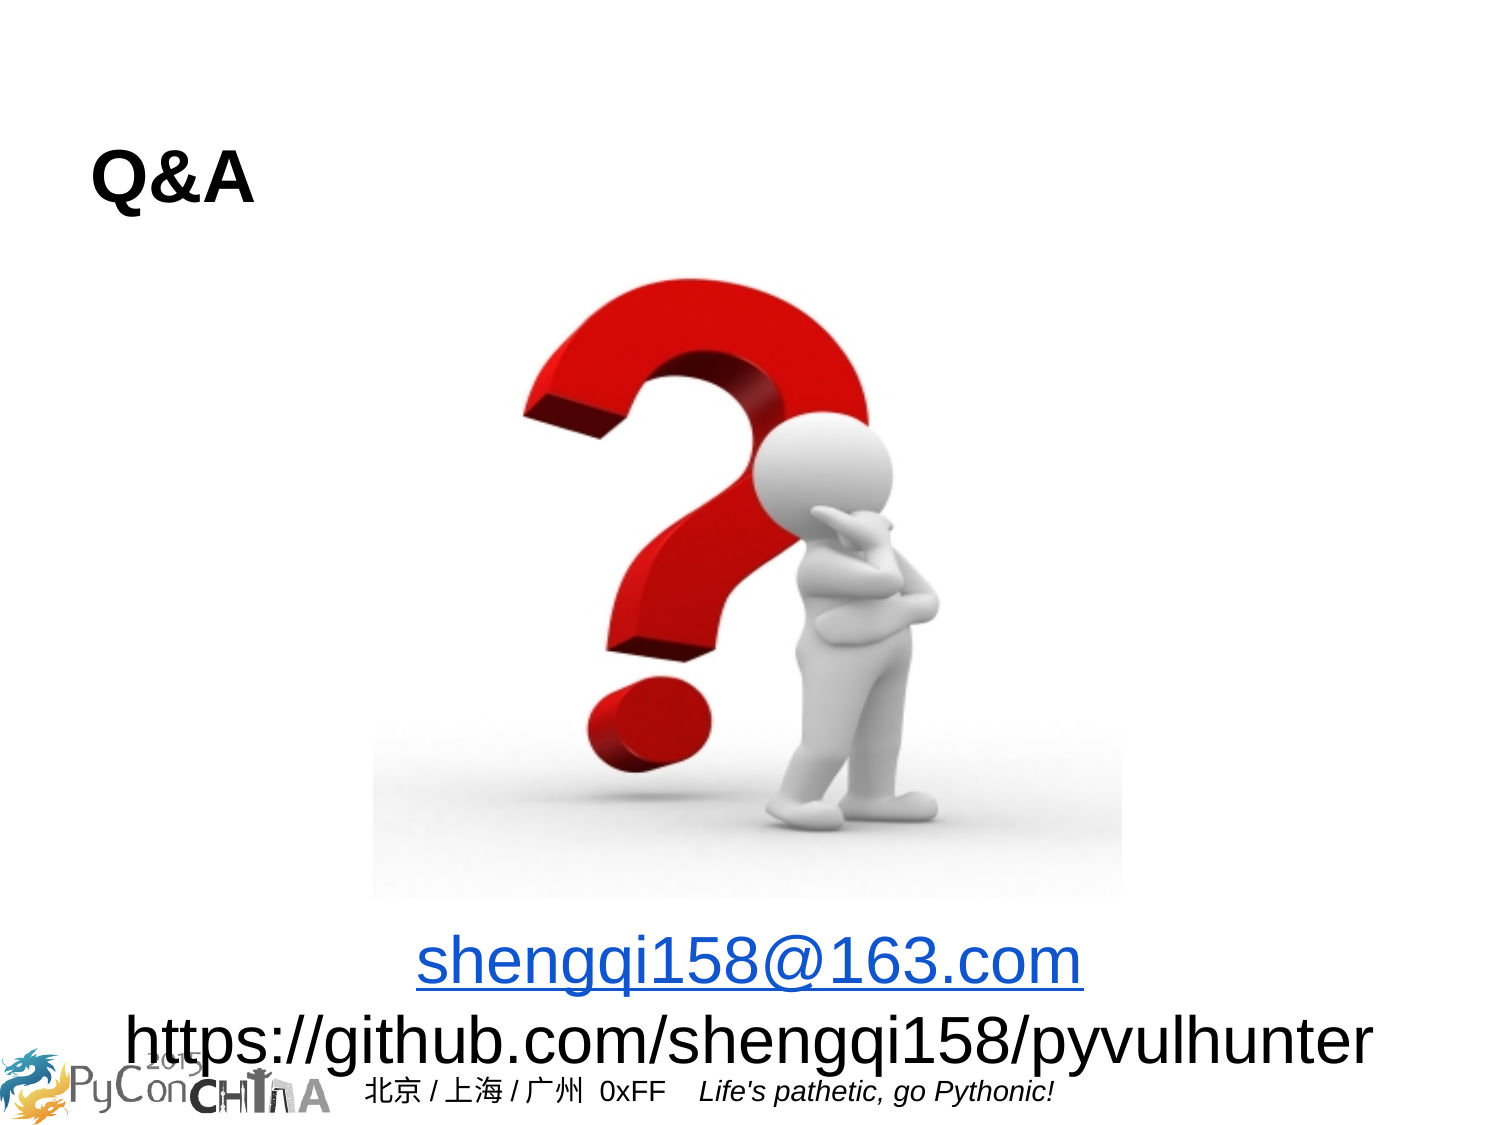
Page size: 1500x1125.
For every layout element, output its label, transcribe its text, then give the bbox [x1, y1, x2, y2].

title Q&A [75, 45, 1425, 233]
picture [373, 243, 1123, 898]
list shengqi158@163.com https://github.com/shengqi158/pyvulhunter [75, 262, 1425, 1078]
picture [0, 1048, 330, 1125]
